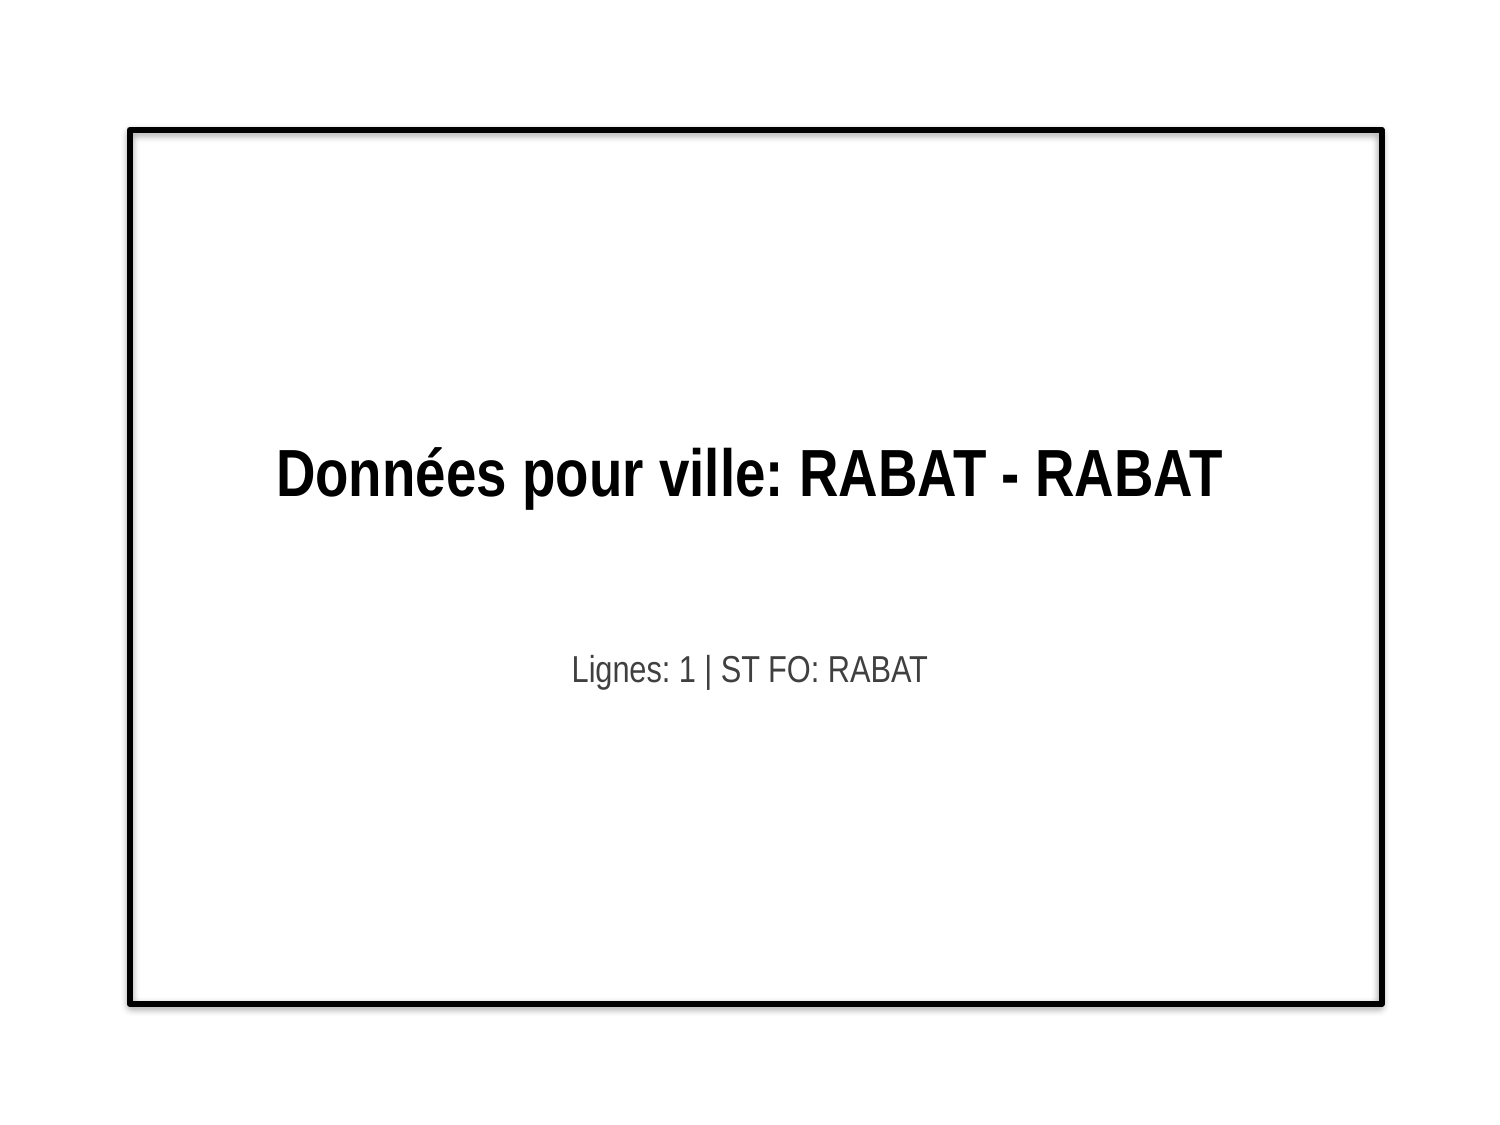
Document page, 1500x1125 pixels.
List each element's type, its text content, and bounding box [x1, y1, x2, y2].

title Données pour ville: RABAT - RABAT [112, 349, 1388, 591]
subtitle Lignes: 1 | ST FO: RABAT [225, 637, 1275, 925]
text_box [129, 129, 1383, 349]
text_box [129, 591, 1383, 1005]
